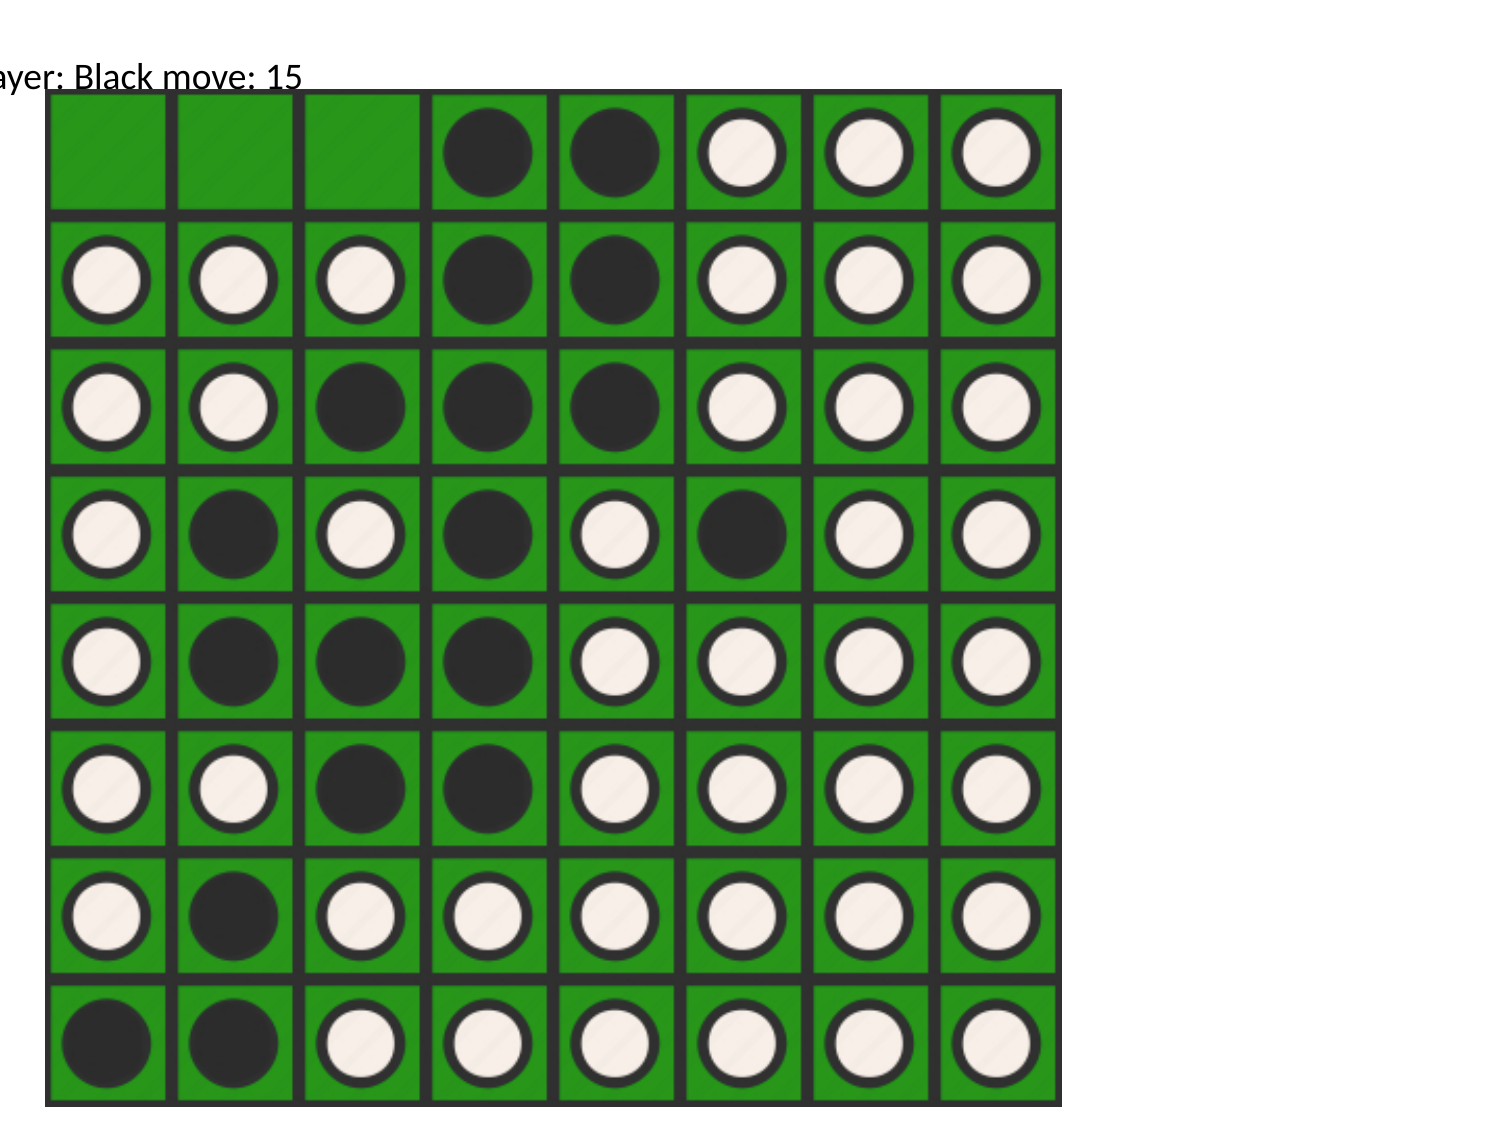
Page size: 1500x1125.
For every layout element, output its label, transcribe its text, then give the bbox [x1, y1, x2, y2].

text_box turn: 57 player: Black move: 15 [0, 44, 319, 105]
picture [44, 89, 1062, 1107]
